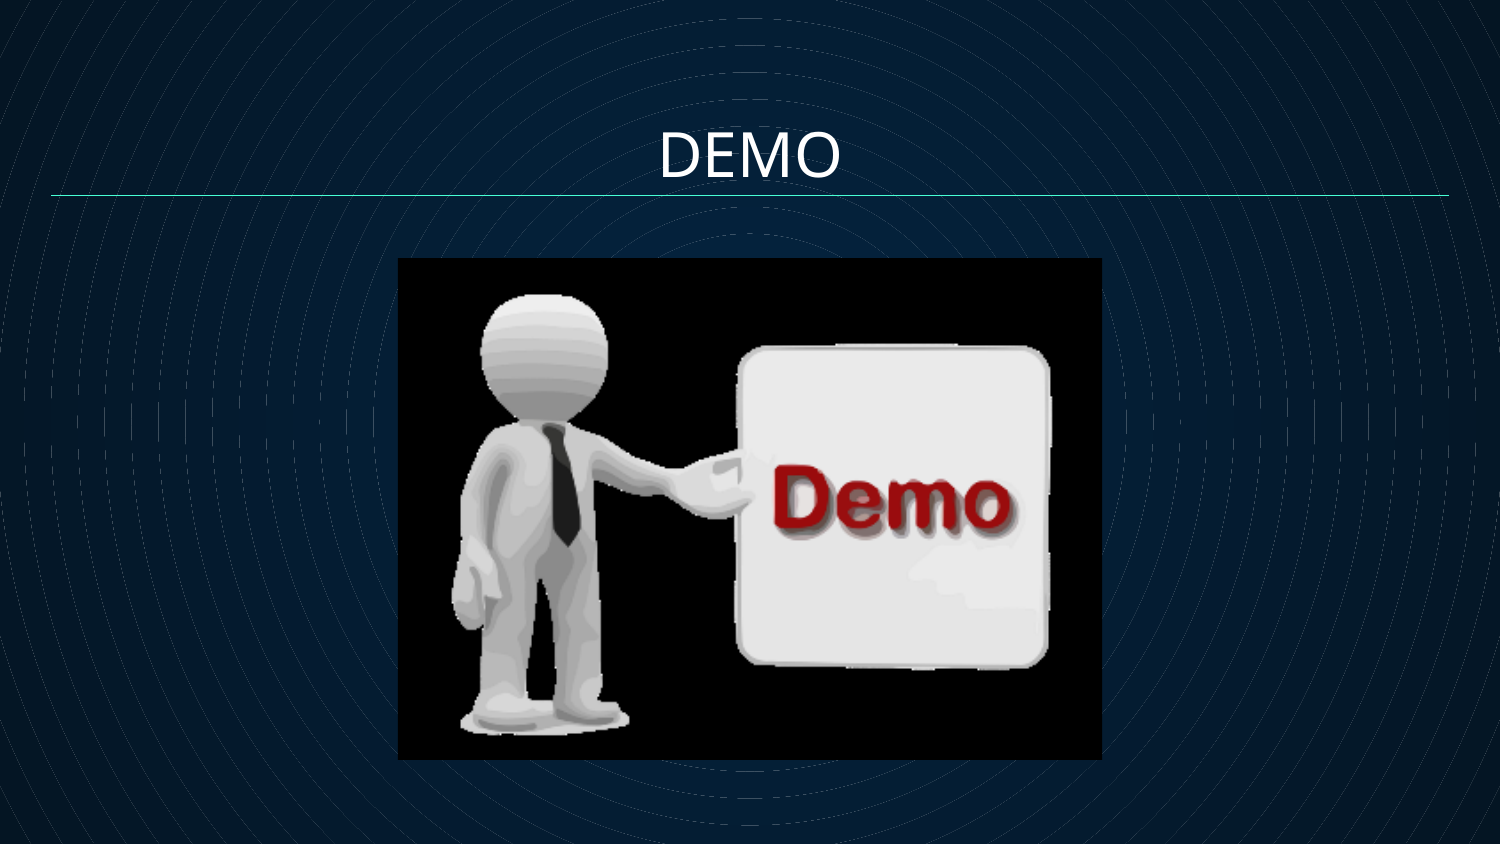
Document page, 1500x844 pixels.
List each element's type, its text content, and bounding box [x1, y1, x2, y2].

picture [397, 258, 1103, 760]
title DEMO [51, 202, 1449, 206]
title DEMO [51, 105, 1449, 195]
